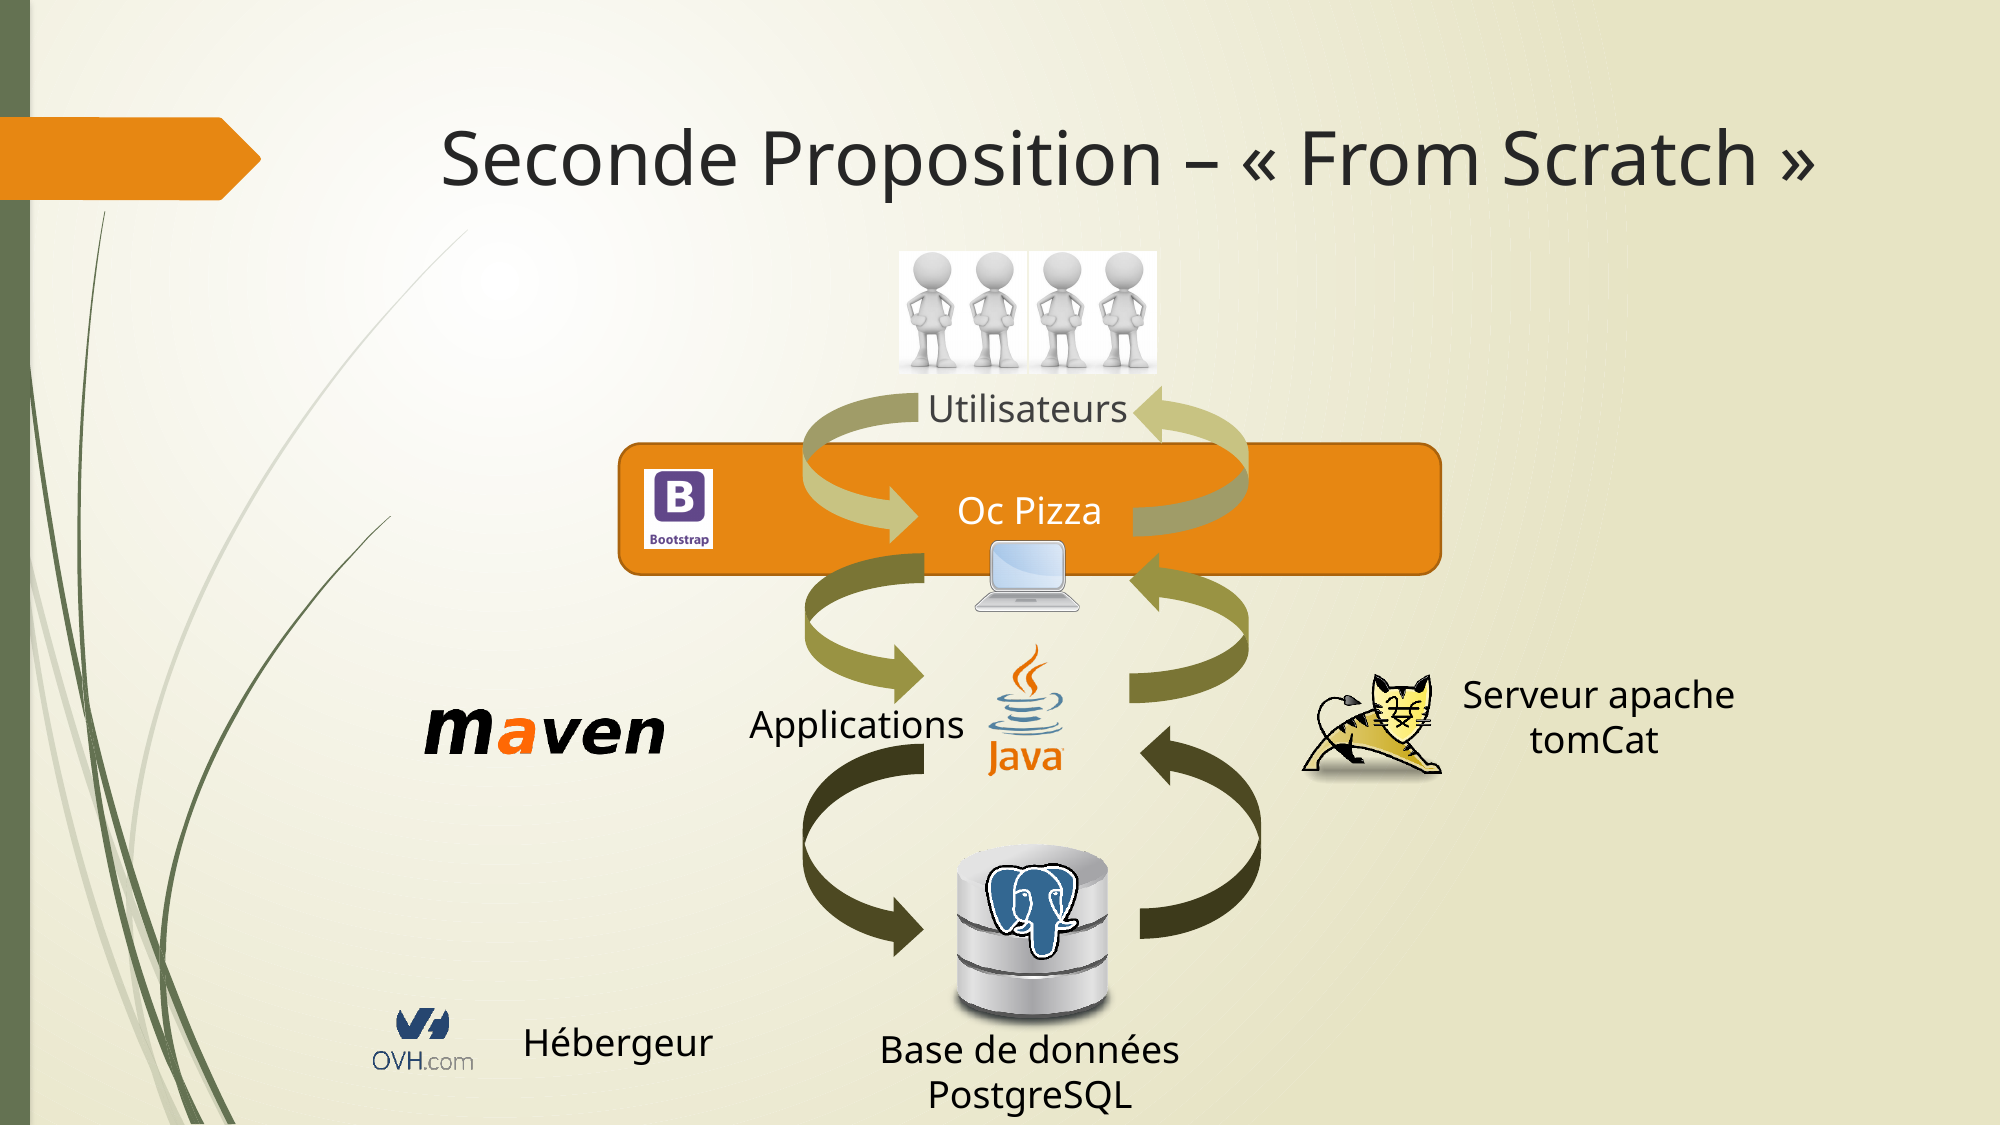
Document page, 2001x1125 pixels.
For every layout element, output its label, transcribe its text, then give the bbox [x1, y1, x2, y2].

picture [969, 534, 1085, 617]
text_box Oc Pizza [617, 442, 1443, 576]
picture [361, 995, 484, 1081]
title Seconde Proposition – « From Scratch » [425, 102, 1888, 313]
list Utilisateurs [899, 381, 1157, 442]
picture [361, 690, 724, 774]
text_box [802, 392, 919, 544]
picture [946, 844, 1117, 1033]
text_box [802, 743, 924, 958]
text_box [1129, 552, 1249, 704]
text_box Hébergeur [507, 1011, 776, 1071]
picture [899, 251, 1028, 374]
text_box [1139, 725, 1262, 939]
picture [1297, 632, 1448, 845]
text_box Applications [727, 693, 981, 754]
picture [1029, 251, 1157, 374]
picture [644, 469, 713, 549]
text_box [804, 553, 925, 705]
text_box Base de données PostgreSQL [826, 1019, 1234, 1124]
picture [986, 643, 1065, 778]
text_box [1132, 385, 1249, 537]
text_box Serveur apache tomCat [1451, 663, 1752, 769]
